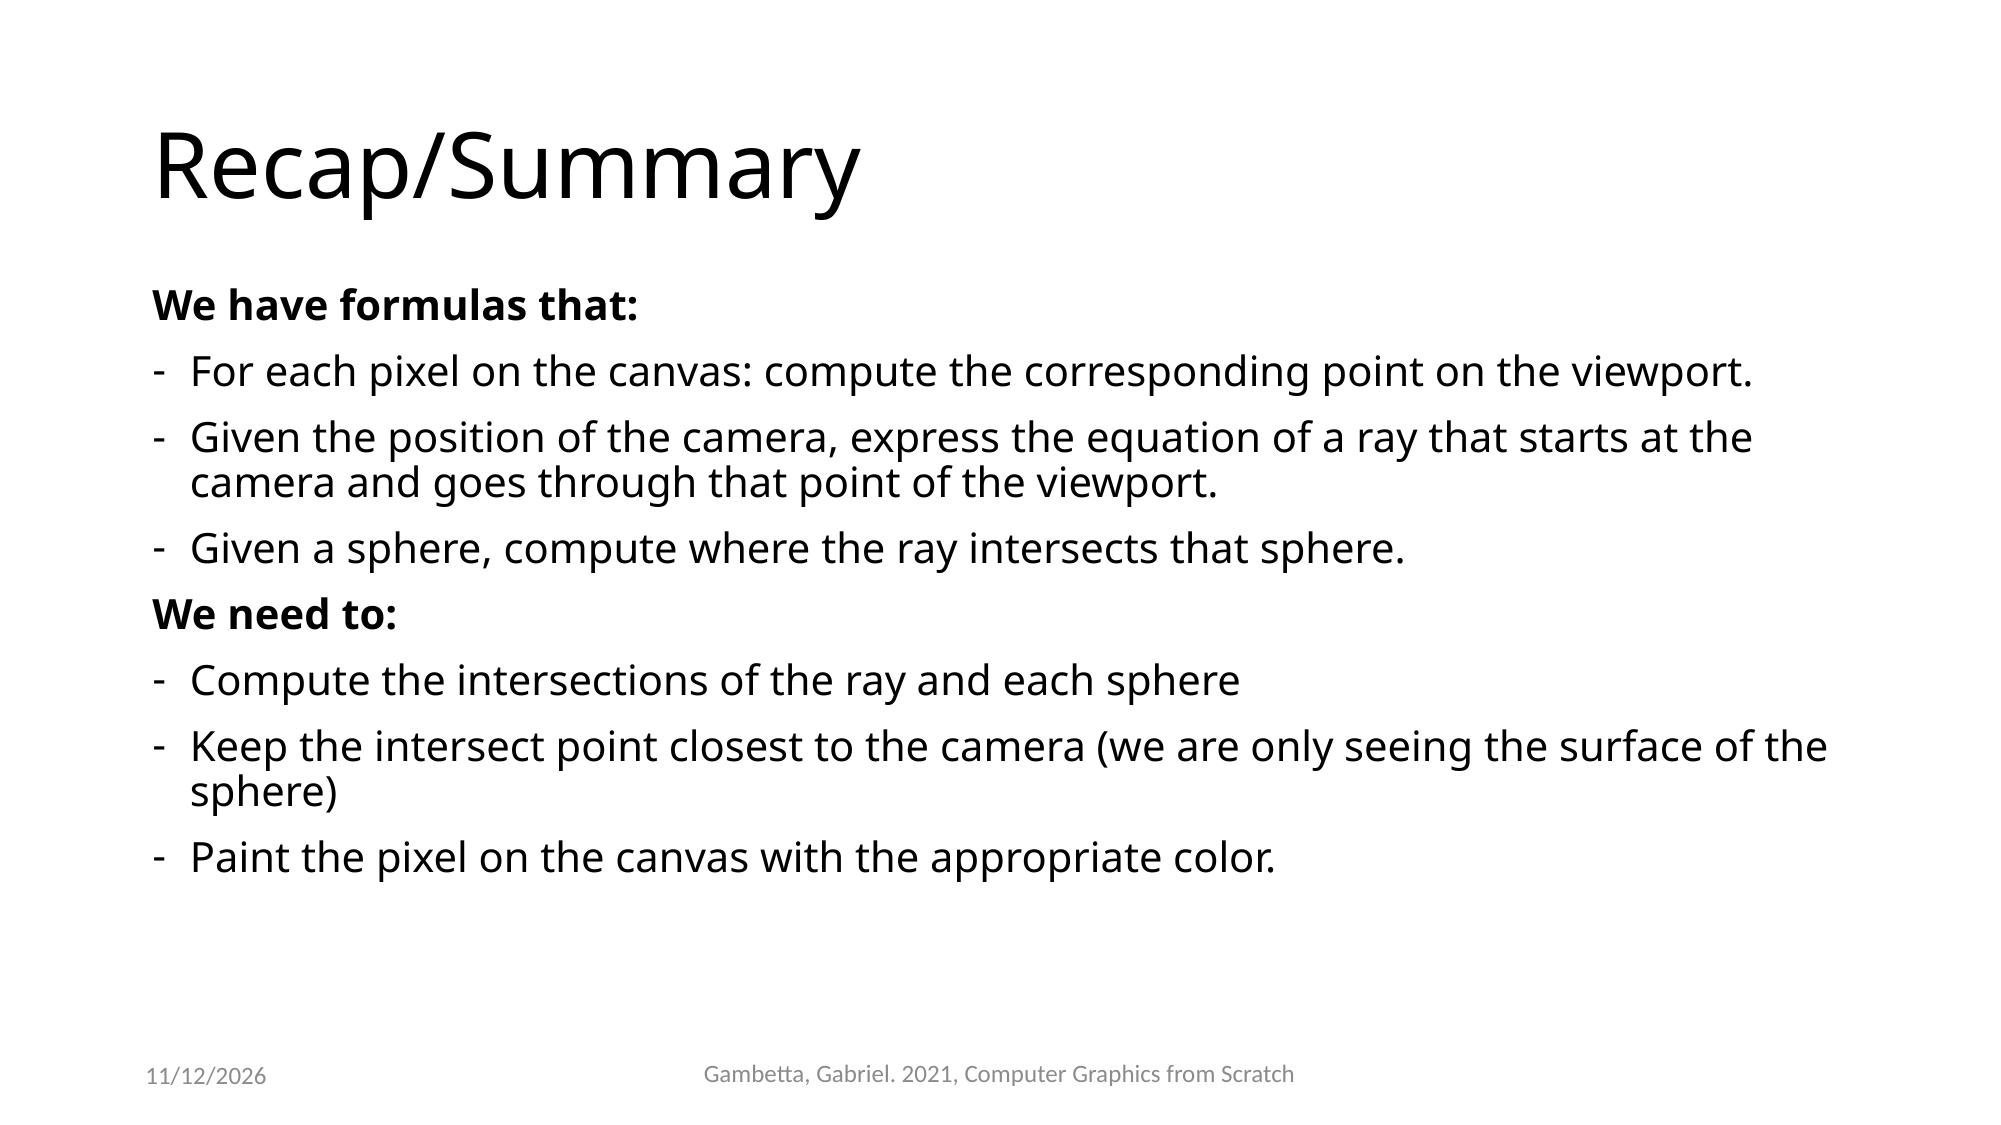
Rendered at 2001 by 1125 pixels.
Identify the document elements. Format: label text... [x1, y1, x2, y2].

list We have formulas that: For each pixel on the canvas: compute the corresponding point on the viewport. Given the position of the camera, express the equation of a ray that starts at the camera and goes through that point of the viewport. Given a sphere, compute where the ray intersects that sphere. We need to: Compute the intersections of the ray and each sphere Keep the intersect point closest to the camera (we are only seeing the surface of the sphere) Paint the pixel on the canvas with the appropriate color. [137, 277, 1854, 1043]
footer Gambetta, Gabriel. 2021, Computer Graphics from Scratch [662, 1043, 1338, 1103]
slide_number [130, 1044, 581, 1105]
title Recap/Summary [137, 59, 1863, 278]
